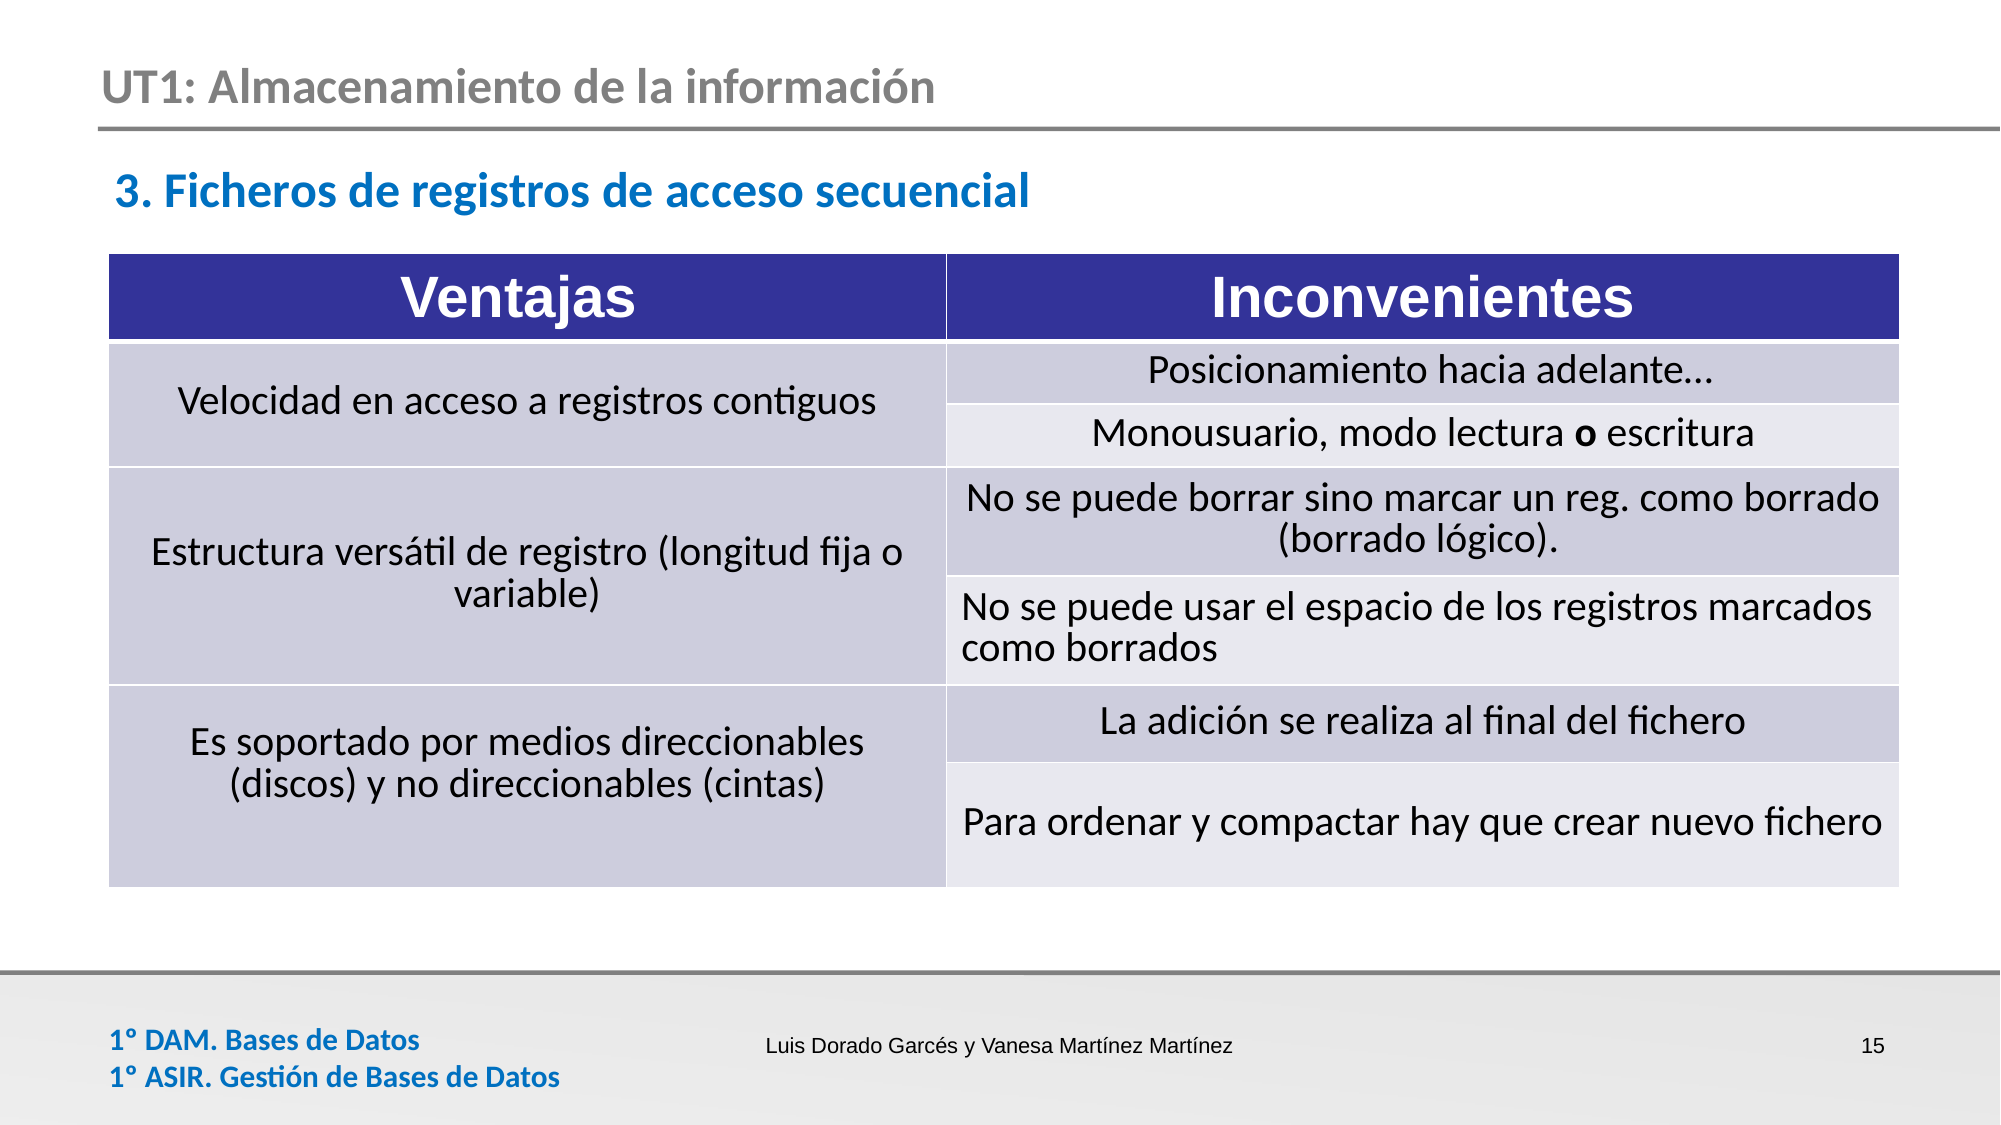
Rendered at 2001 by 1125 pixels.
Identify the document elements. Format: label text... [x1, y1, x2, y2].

table_cell Monousuario, modo lectura o escritura [947, 405, 1899, 466]
picture [0, 975, 2000, 1125]
list 3. Ficheros de registros de acceso secuencial [99, 149, 1898, 238]
table_cell Estructura versátil de registro (longitud fija o variable) [109, 468, 946, 684]
table_cell La adición se realiza al final del fichero [947, 686, 1899, 762]
table_cell No se puede usar el espacio de los registros marcados como borrados [947, 577, 1899, 684]
table_cell Velocidad en acceso a registros contiguos [109, 344, 946, 466]
table_cell Para ordenar y compactar hay que crear nuevo fichero [947, 763, 1899, 887]
footer Luis Dorado Garcés y Vanesa Martínez Martínez [683, 1024, 1317, 1103]
table_cell Posicionamiento hacia adelante… [947, 344, 1899, 403]
table_header Inconvenientes [947, 254, 1899, 339]
table_cell No se puede borrar sino marcar un reg. como borrado (borrado lógico). [947, 468, 1899, 575]
table_cell Es soportado por medios direccionables (discos) y no direccionables (cintas) [109, 686, 946, 887]
table_header Ventajas [109, 254, 946, 339]
slide_number 15 [1433, 1024, 1901, 1103]
